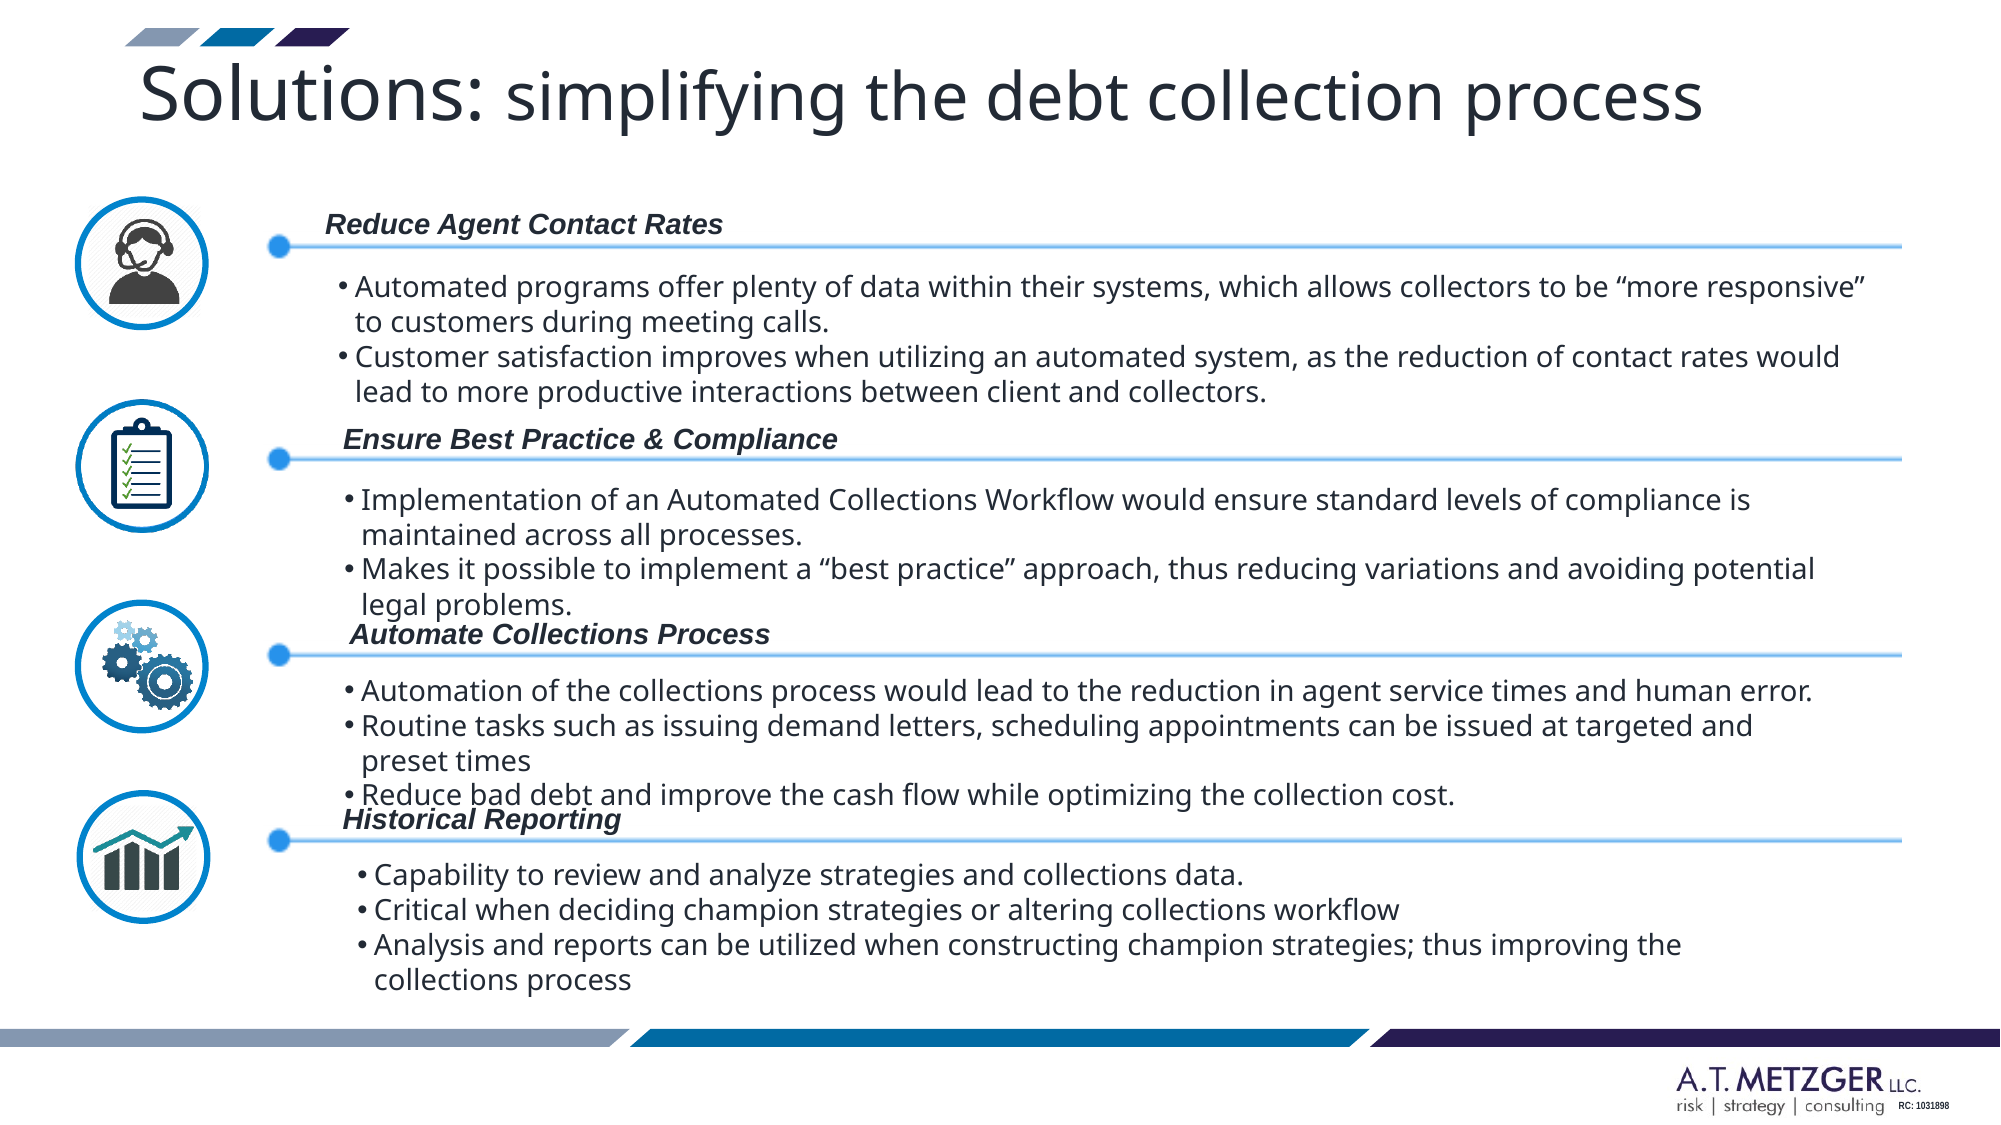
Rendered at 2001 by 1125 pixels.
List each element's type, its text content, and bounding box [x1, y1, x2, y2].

text_box [115, 198, 168, 204]
title Solutions: simplifying the debt collection process [124, 27, 1950, 165]
text_box [106, 792, 181, 804]
text_box [193, 626, 207, 707]
picture [1667, 1057, 1927, 1121]
text_box [78, 821, 89, 893]
text_box Reduce Agent Contact Rates [313, 193, 737, 230]
picture [89, 804, 197, 912]
picture [71, 395, 213, 537]
text_box [76, 228, 87, 298]
text_box Implementation of an Automated Collections Workflow would ensure standard levels of compliance is maintained across all processes. Makes it possible to implement a “best practice” approach, thus reducing variations and avoiding potential legal problems. [336, 478, 1831, 639]
text_box Capability to review and analyze strategies and collections data. Critical when deciding champion strategies or altering collections workflow Analysis and reports can be utilized when constructing champion strategies; thus improving the collections process [349, 860, 1831, 1012]
picture [263, 824, 1902, 860]
text_box [109, 912, 178, 922]
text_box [0, 1028, 2000, 1047]
text_box [96, 601, 187, 620]
text_box Historical Reporting [330, 788, 634, 824]
text_box [76, 622, 190, 732]
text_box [124, 28, 350, 47]
picture [94, 620, 193, 710]
picture [263, 443, 1902, 478]
picture [87, 204, 201, 318]
text_box [201, 237, 207, 290]
picture [263, 639, 1902, 674]
text_box [197, 820, 209, 894]
text_box [106, 318, 177, 329]
text_box Automation of the collections process would lead to the reduction in agent service times and human error. Routine tasks such as issuing demand letters, scheduling appointments can be issued at targeted and preset times Reduce bad debt and improve the cash flow while optimizing the collection cost. [336, 674, 1831, 824]
picture [263, 230, 1902, 266]
text_box RC: 1031898 [1883, 1091, 1978, 1122]
text_box Automate Collections Process [337, 603, 784, 639]
text_box Automated programs offer plenty of data within their systems, which allows collectors to be “more responsive” to customers during meeting calls. Customer satisfaction improves when utilizing an automated system, as the reduction of contact rates would lead to more productive interactions between client and collectors. [330, 266, 1895, 423]
text_box Ensure Best Practice & Compliance [331, 408, 851, 443]
